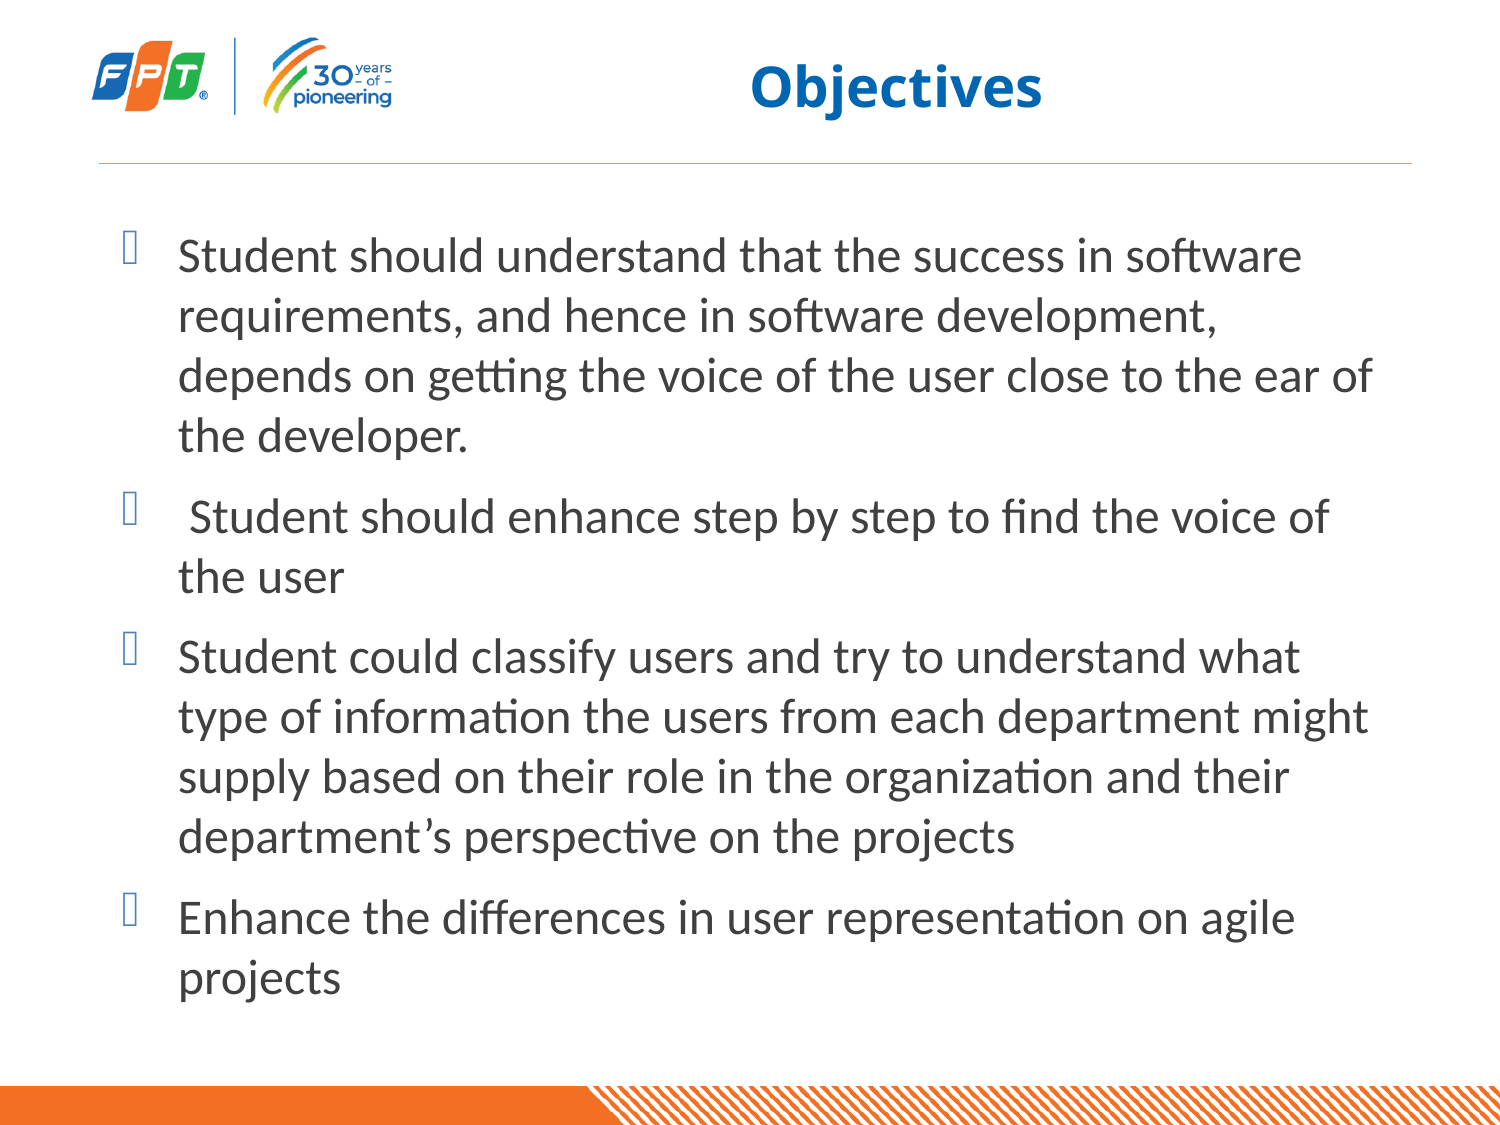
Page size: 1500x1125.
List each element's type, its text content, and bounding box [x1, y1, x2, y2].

title Objectives [338, 44, 1456, 217]
picture [56, 6, 427, 146]
text_box Student should understand that the success in software requirements, and hence in software development, depends on getting the voice of the user close to the ear of the developer. Student should enhance step by step to find the voice of the user Student could classify users and try to understand what type of information the users from each department might supply based on their role in the organization and their department’s perspective on the projects Enhance the differences in user representation on agile projects [110, 216, 1386, 996]
picture [0, 1086, 1500, 1125]
